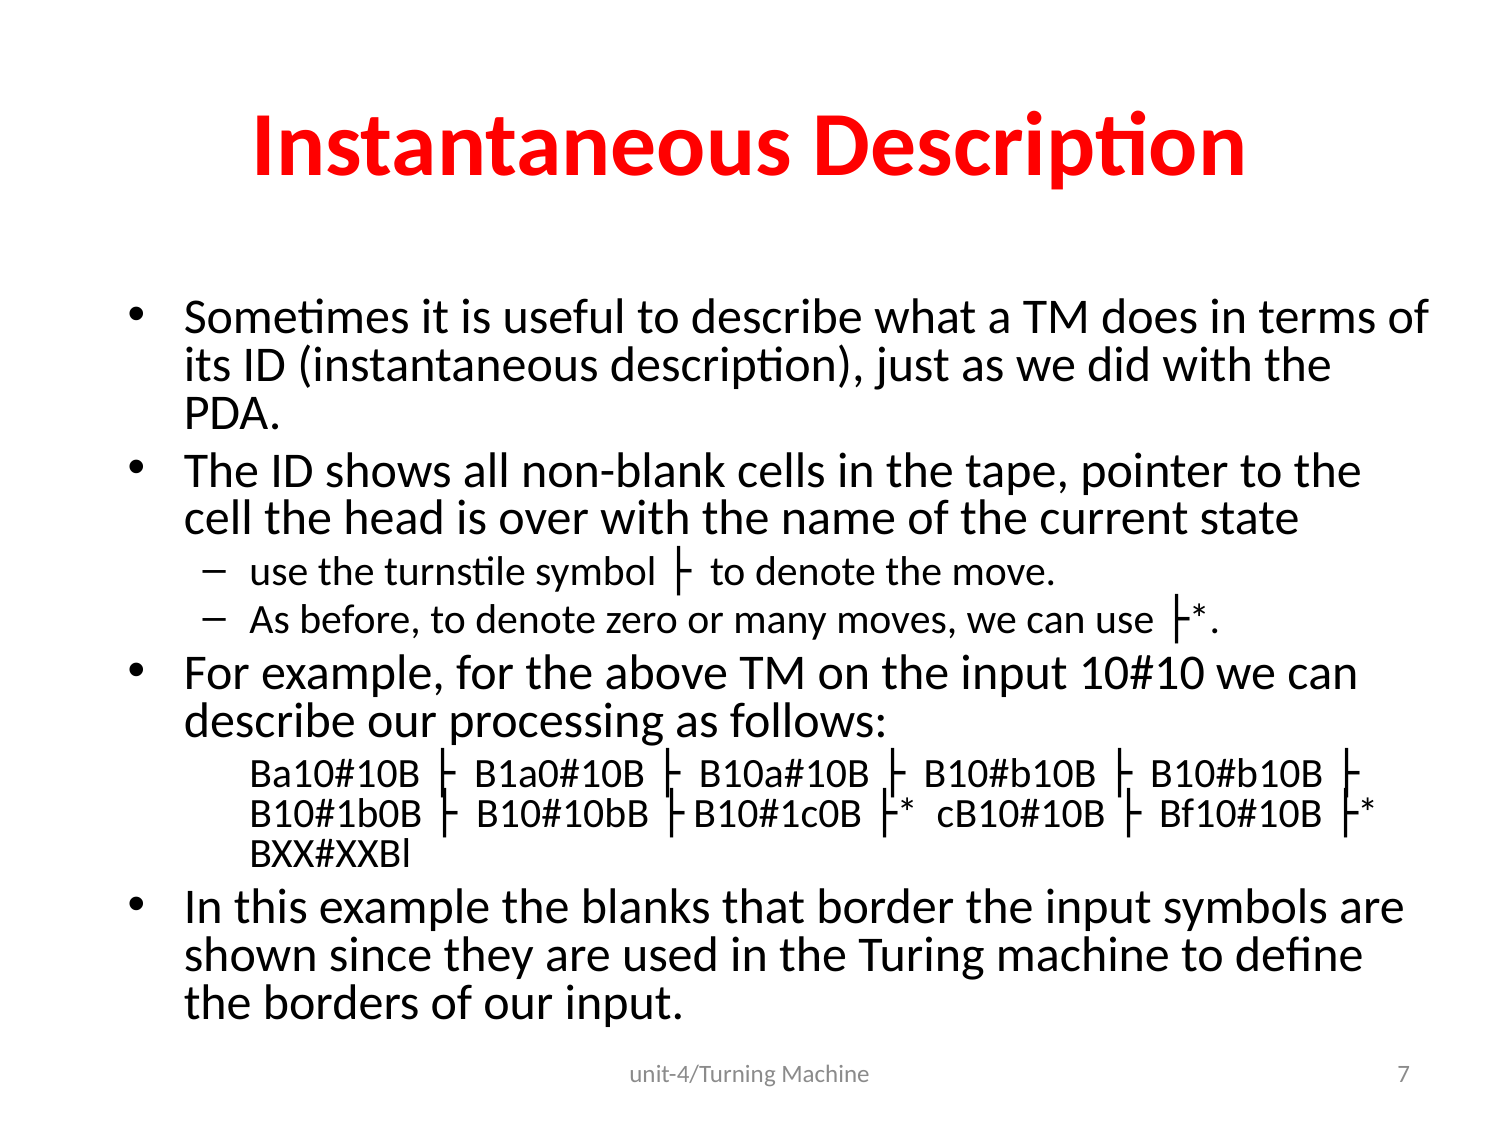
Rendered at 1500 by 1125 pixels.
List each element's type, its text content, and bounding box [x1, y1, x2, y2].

slide_number 7 [1074, 1042, 1425, 1103]
list Sometimes it is useful to describe what a TM does in terms of its ID (instantaneous description), just as we did with the PDA. The ID shows all non-blank cells in the tape, pointer to the cell the head is over with the name of the current state use the turnstile symbol ├ to denote the move. As before, to denote zero or many moves, we can use ├*. For example, for the above TM on the input 10#10 we can describe our processing as follows: Ba10#10B ├ B1a0#10B ├ B10a#10B ├ B10#b10B ├ B10#b10B ├ B10#1b0B ├ B10#10bB ├ B10#1c0B ├* cB10#10B ├ Bf10#10B ├* BXX#XXBl In this example the blanks that border the input symbols are shown since they are used in the Turing machine to define the borders of our input. [112, 287, 1450, 1050]
footer unit-4/Turning Machine [512, 1042, 988, 1103]
title Instantaneous Description [75, 45, 1425, 233]
